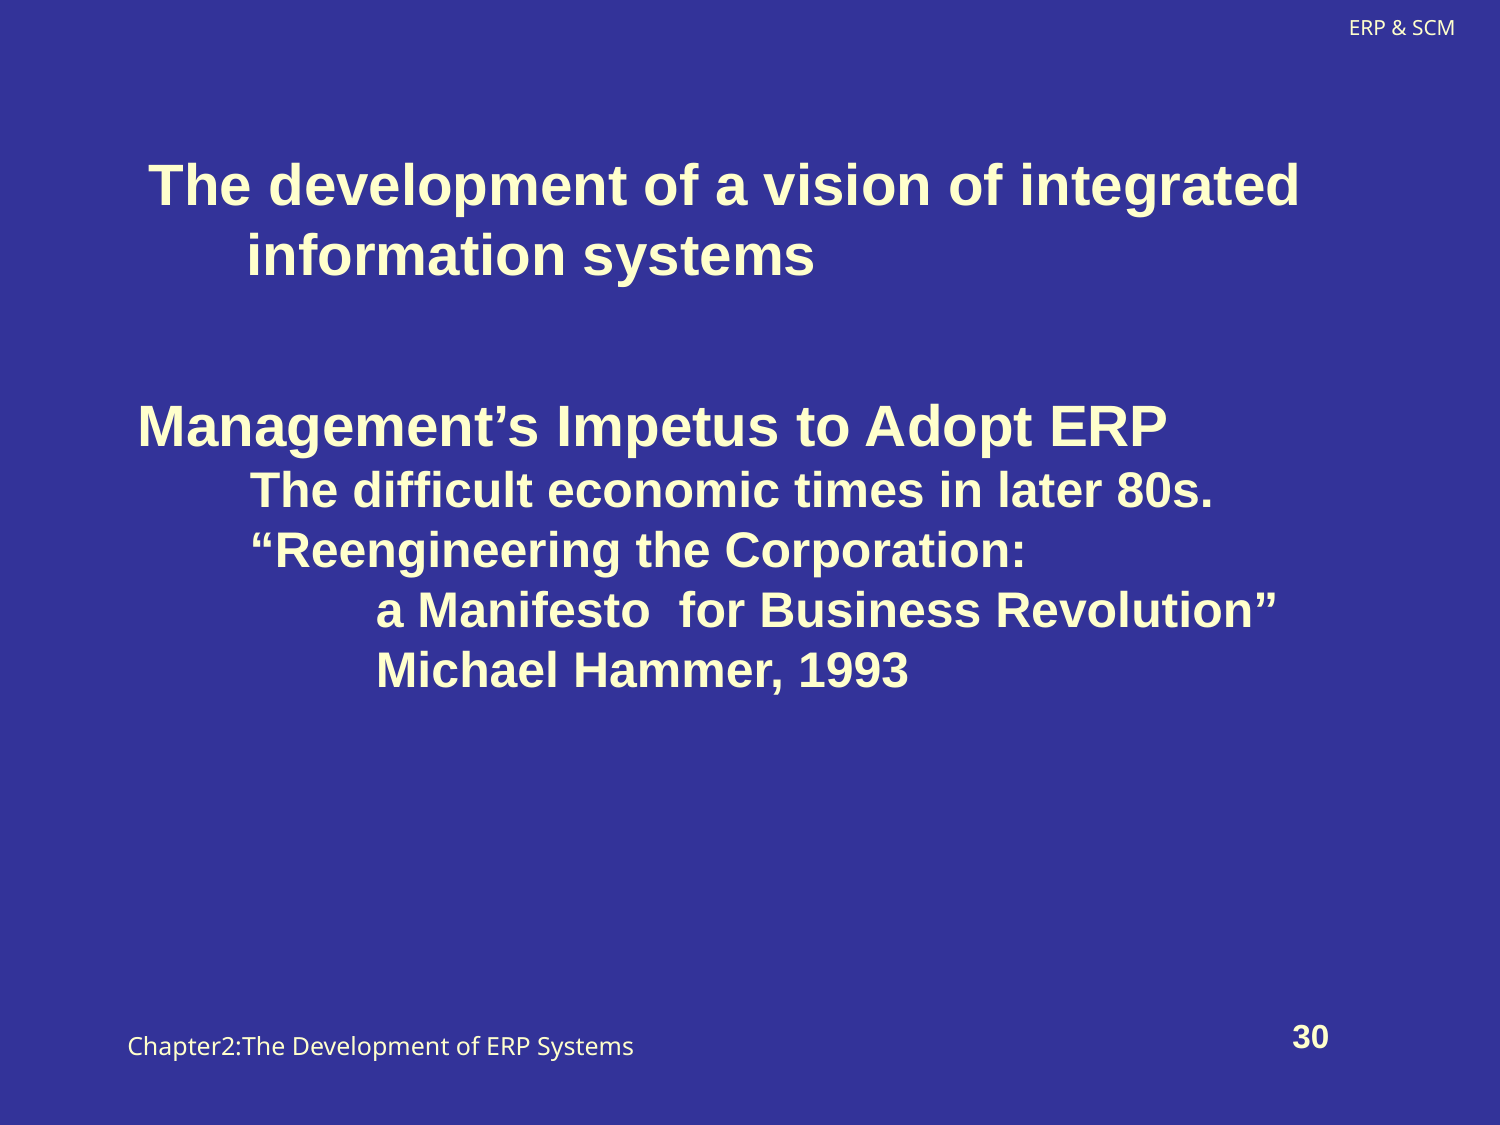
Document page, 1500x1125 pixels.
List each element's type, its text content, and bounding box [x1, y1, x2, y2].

text_box Management’s Impetus to Adopt ERP The difficult economic times in later 80s. “Reengineering the Corporation: a Manifesto for Business Revolution” Michael Hammer, 1993 [123, 380, 1308, 706]
text_box The development of a vision of integrated information systems [134, 140, 1318, 295]
footer Chapter2:The Development of ERP Systems [112, 1023, 728, 1099]
